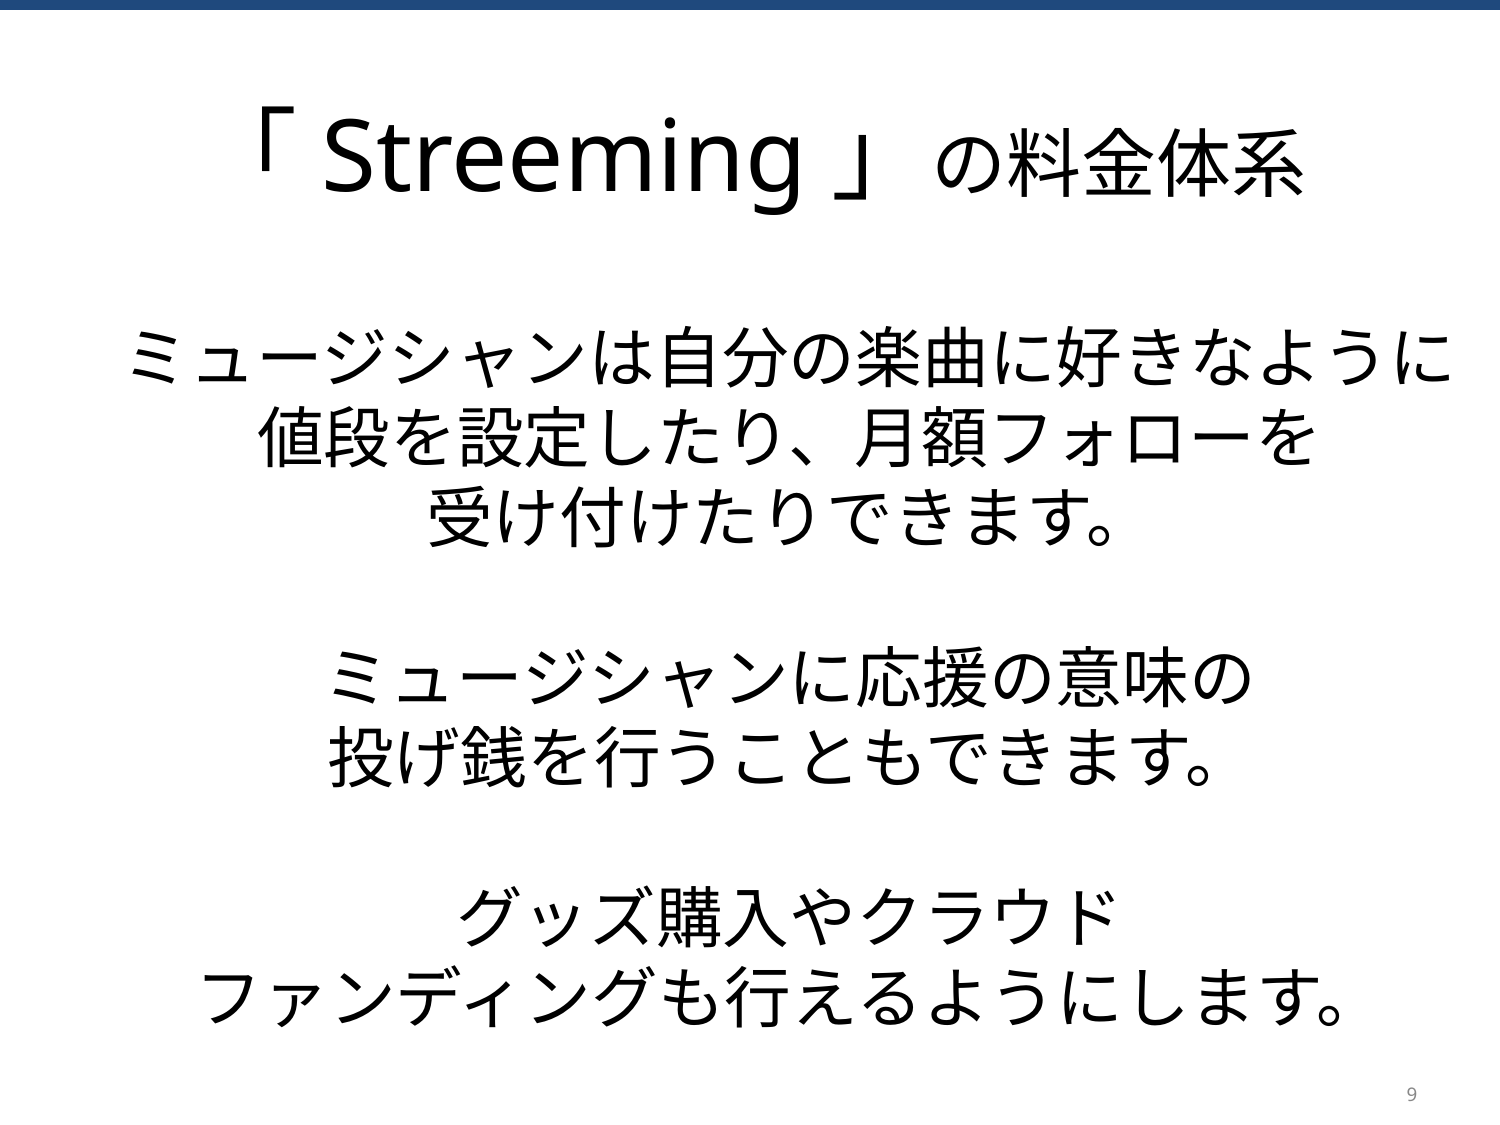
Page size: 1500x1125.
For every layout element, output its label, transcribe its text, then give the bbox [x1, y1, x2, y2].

text_box ミュージシャンは自分の楽曲に好きなように 値段を設定したり、月額フォローを 受け付けたりできます。 ミュージシャンに応援の意味の 投げ銭を行うこともできます。 グッズ購入やクラウド ファンディングも行えるようにします。 [115, 308, 1465, 1043]
slide_number 9 [1397, 1077, 1426, 1113]
text_box 「Streeming」の料金体系 [182, 84, 1322, 219]
